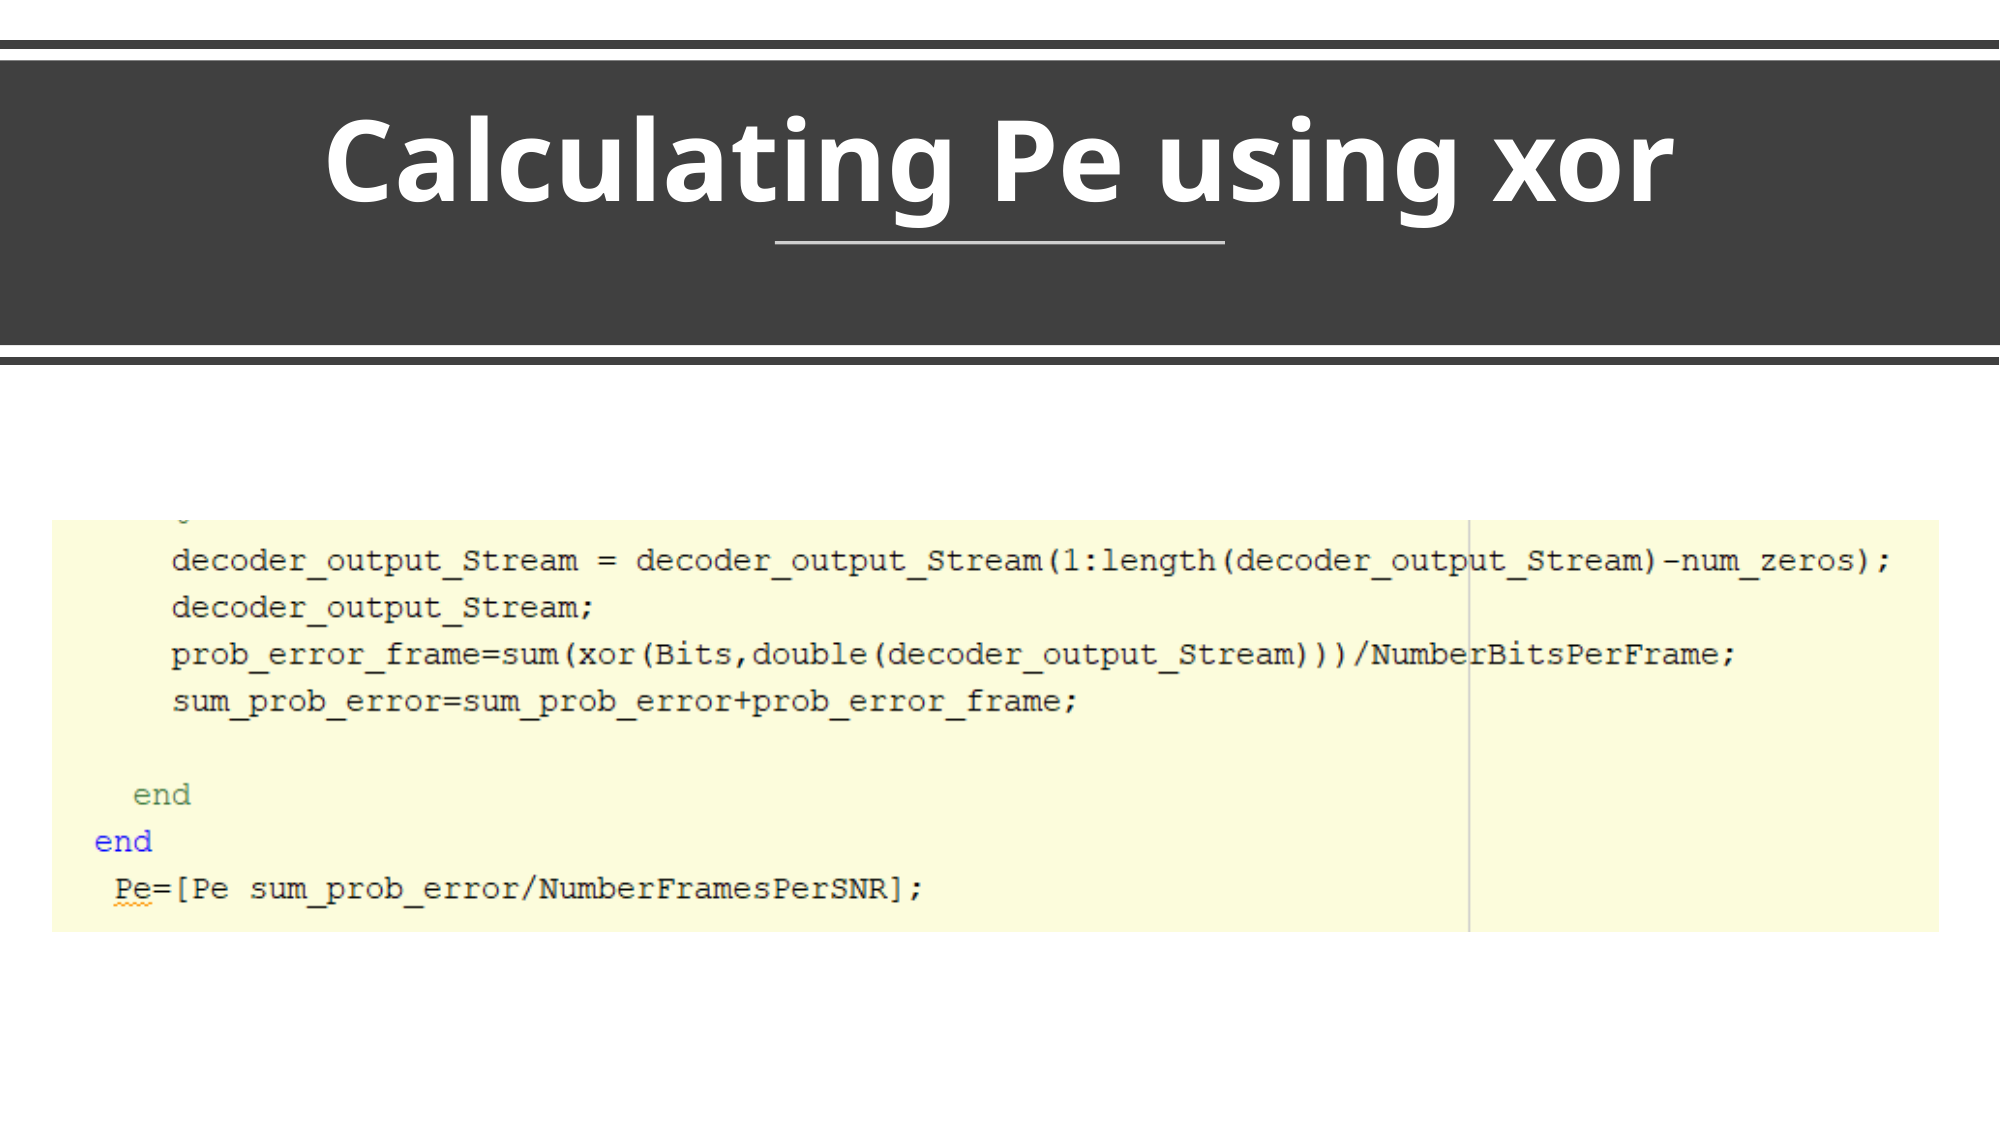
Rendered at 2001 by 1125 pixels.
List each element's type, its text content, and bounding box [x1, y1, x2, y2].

title Calculating Pe using xor [86, 80, 1914, 233]
text_box [0, 59, 2000, 346]
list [52, 520, 1939, 932]
